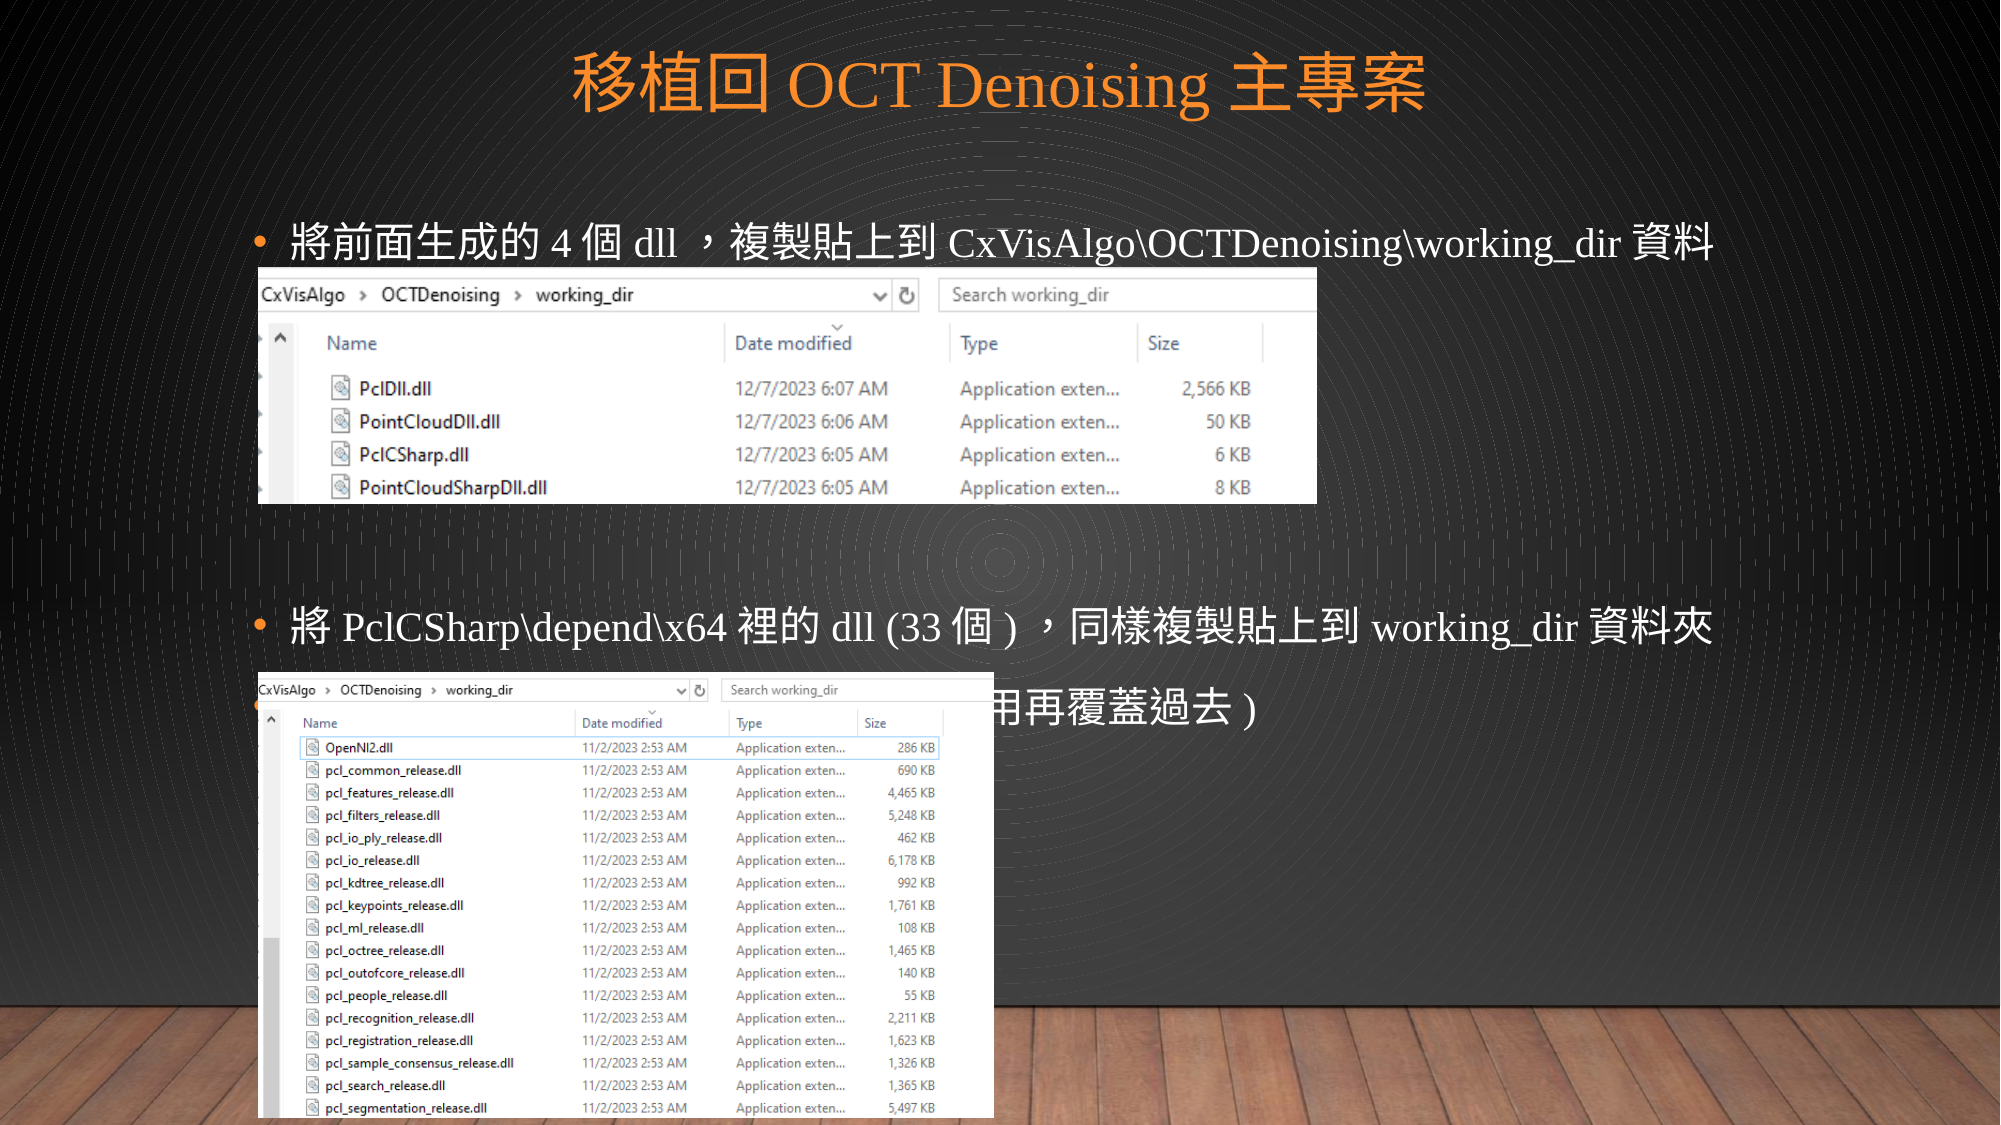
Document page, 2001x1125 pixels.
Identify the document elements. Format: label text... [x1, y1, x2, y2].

list 將前面生成的4個dll，複製貼上到CxVisAlgo\OCTDenoising\working_dir資料夾 將PclCSharp\depend\x64裡的dll (33個)，同樣複製貼上到working_dir資料夾 (此步驟只需進行一次，後續修改皆不用再覆蓋過去) [237, 198, 1763, 765]
title 移植回OCT Denoising主專案 [237, 0, 1763, 173]
picture [258, 267, 1317, 505]
picture [0, 672, 2000, 1125]
